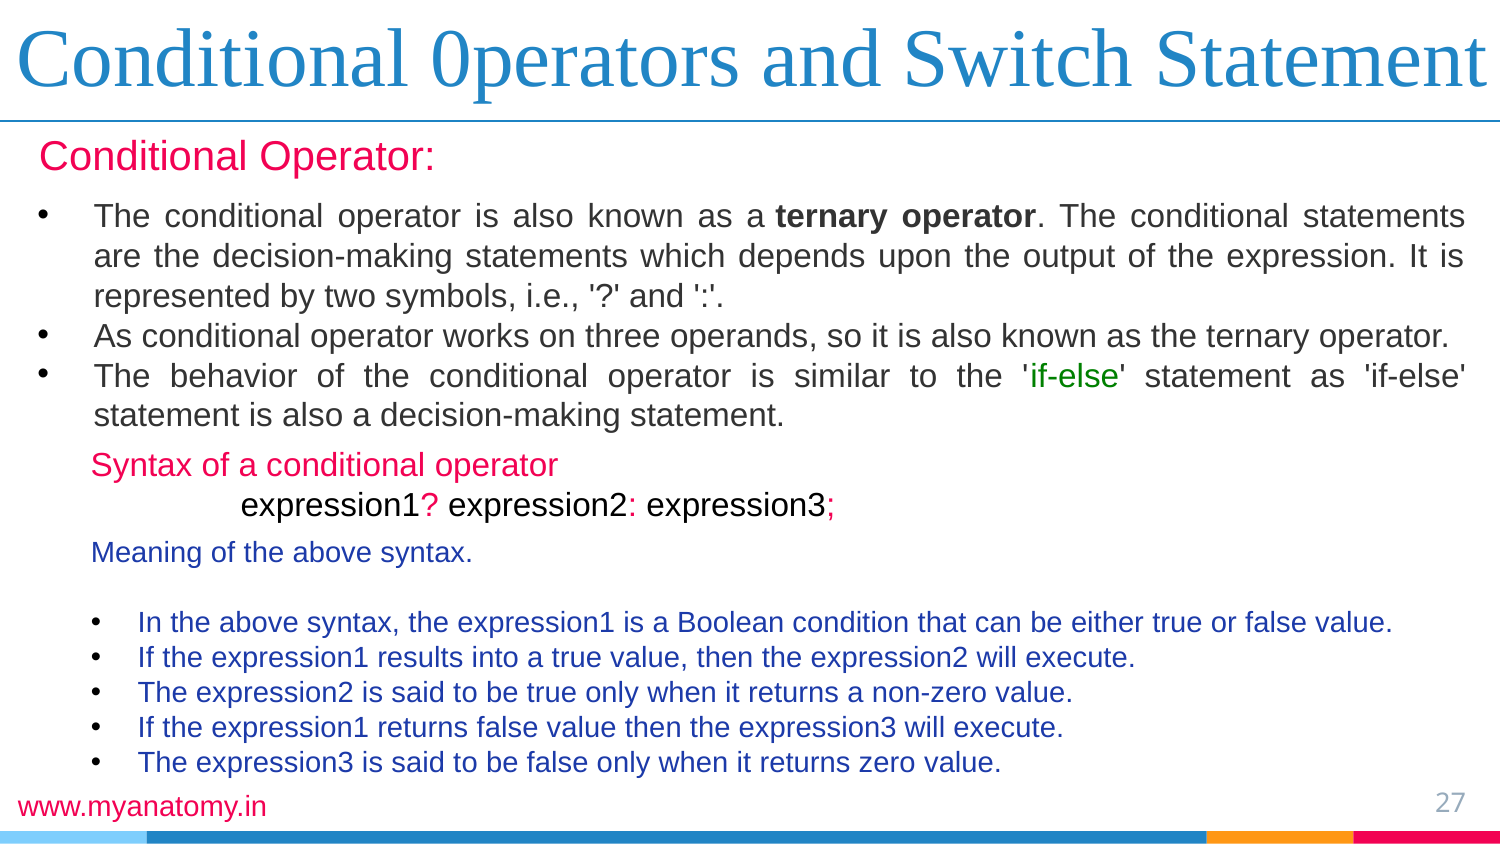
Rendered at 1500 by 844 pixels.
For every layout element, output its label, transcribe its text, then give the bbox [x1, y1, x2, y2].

text_box www.myanatomy.in [3, 780, 283, 830]
slide_number 27 [1391, 786, 1482, 822]
title Conditional 0perators and Switch Statement [1, 15, 1500, 119]
text_box The conditional operator is also known as a ternary operator. The conditional statements are the decision-making statements which depends upon the output of the expression. It is represented by two symbols, i.e., '?' and ':'. As conditional operator works on three operands, so it is also known as the ternary operator. The behavior of the conditional operator is similar to the 'if-else' statement as 'if-else' statement is also a decision-making statement. [22, 186, 1482, 441]
text_box Meaning of the above syntax. In the above syntax, the expression1 is a Boolean condition that can be either true or false value. If the expression1 results into a true value, then the expression2 will execute. The expression2 is said to be true only when it returns a non-zero value. If the expression1 returns false value then the expression3 will execute. The expression3 is said to be false only when it returns zero value. [76, 526, 1482, 786]
text_box Syntax of a conditional operator expression1? expression2: expression3; [75, 435, 1439, 531]
text_box Conditional Operator: [24, 129, 451, 186]
